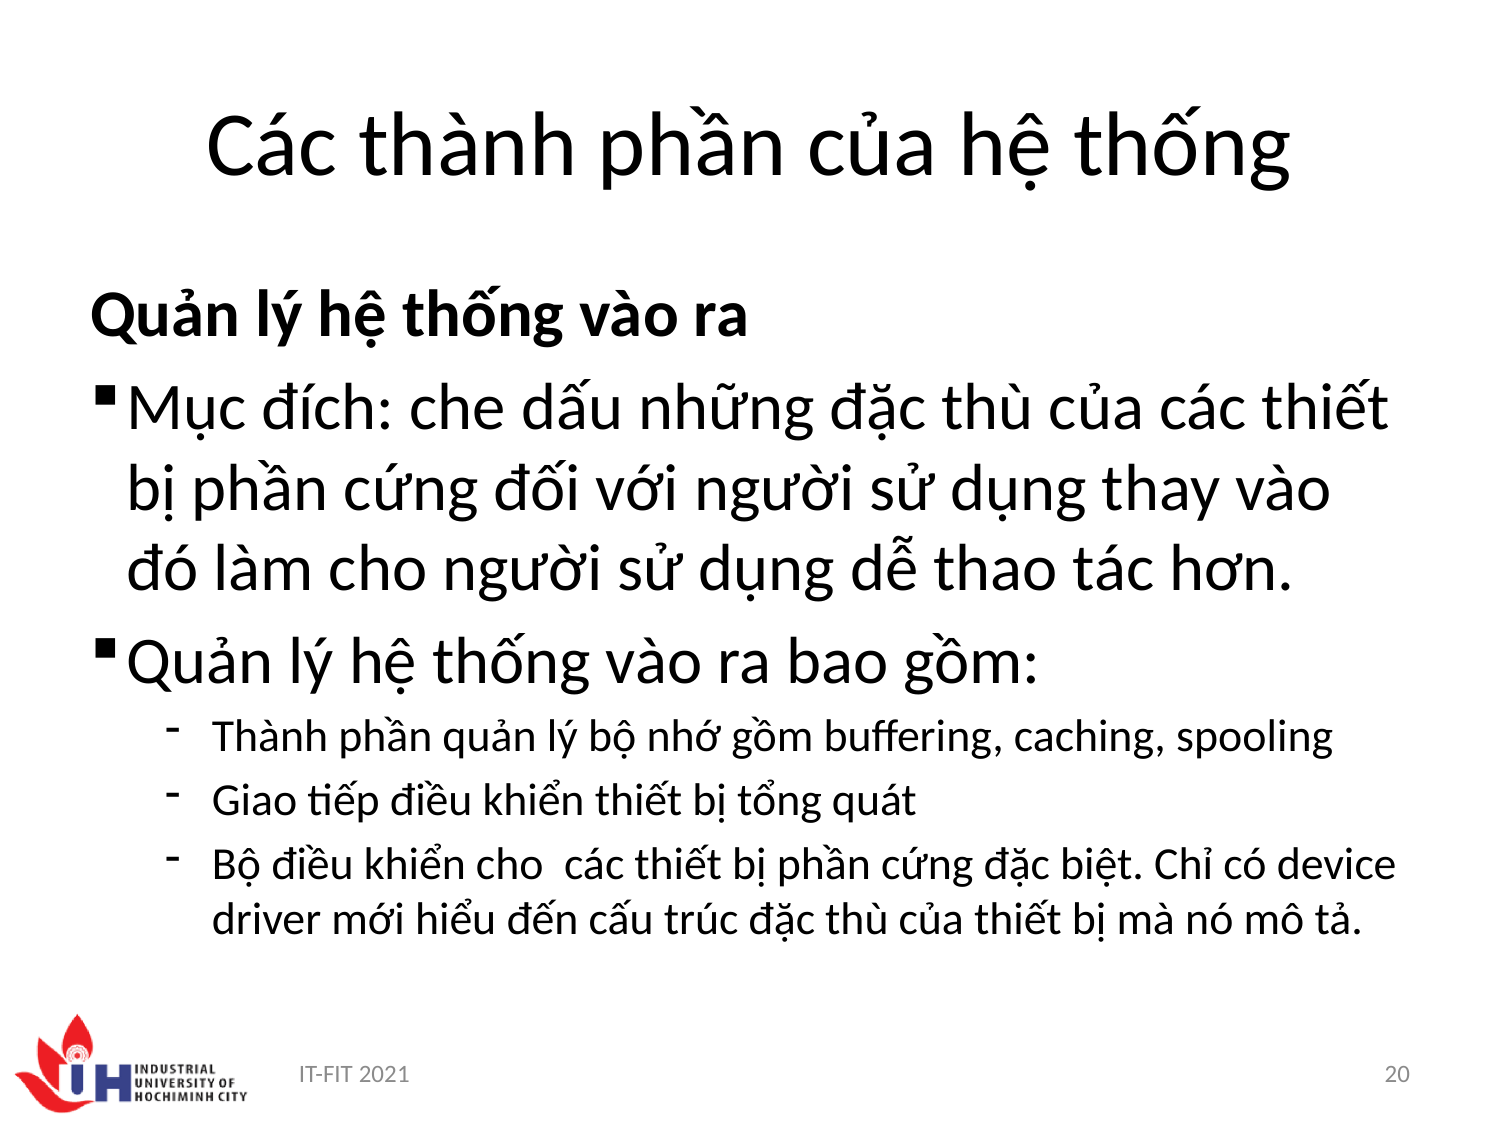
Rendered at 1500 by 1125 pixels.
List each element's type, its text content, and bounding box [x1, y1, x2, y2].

list Quản lý hệ thống vào ra Mục đích: che dấu những đặc thù của các thiết bị phần cứng đối với người sử dụng thay vào đó làm cho người sử dụng dễ thao tác hơn. Quản lý hệ thống vào ra bao gồm: Thành phần quản lý bộ nhớ gồm buffering, caching, spooling Giao tiếp điều khiển thiết bị tổng quát Bộ điều khiển cho các thiết bị phần cứng đặc biệt. Chỉ có device driver mới hiểu đến cấu trúc đặc thù của thiết bị mà nó mô tả. [75, 262, 1425, 1005]
title Các thành phần của hệ thống [75, 45, 1425, 233]
slide_number 20 [1074, 1042, 1425, 1103]
picture [11, 1012, 250, 1115]
slide_number IT-FIT 2021 [75, 1042, 425, 1103]
